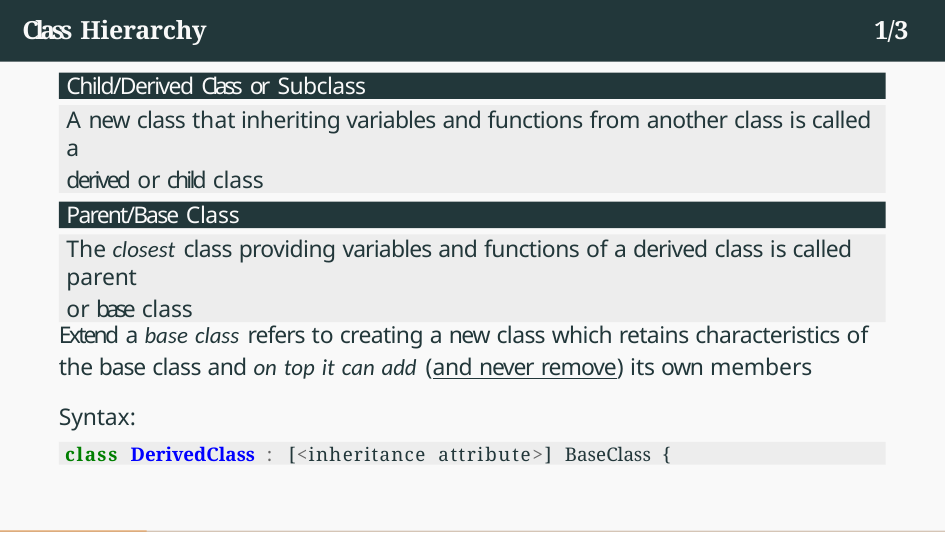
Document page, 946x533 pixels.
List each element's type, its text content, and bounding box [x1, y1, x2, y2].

title Class Hierarchy 1/3 [20, 12, 916, 104]
text_box A new class that inheriting variables and functions from another class is called a derived or child class [58, 105, 886, 193]
text_box Child/Derived Class or Subclass [58, 72, 886, 99]
text_box The closest class providing variables and functions of a derived class is called parent or base class [58, 234, 886, 323]
text_box Parent/Base Class [58, 201, 886, 229]
text_box Extend a base class refers to creating a new class which retains characteristics of the base class and on top it can add (and never remove) its own members Syntax: [56, 313, 876, 431]
text_box class DerivedClass : [<inheritance attribute>] BaseClass { [58, 441, 886, 465]
